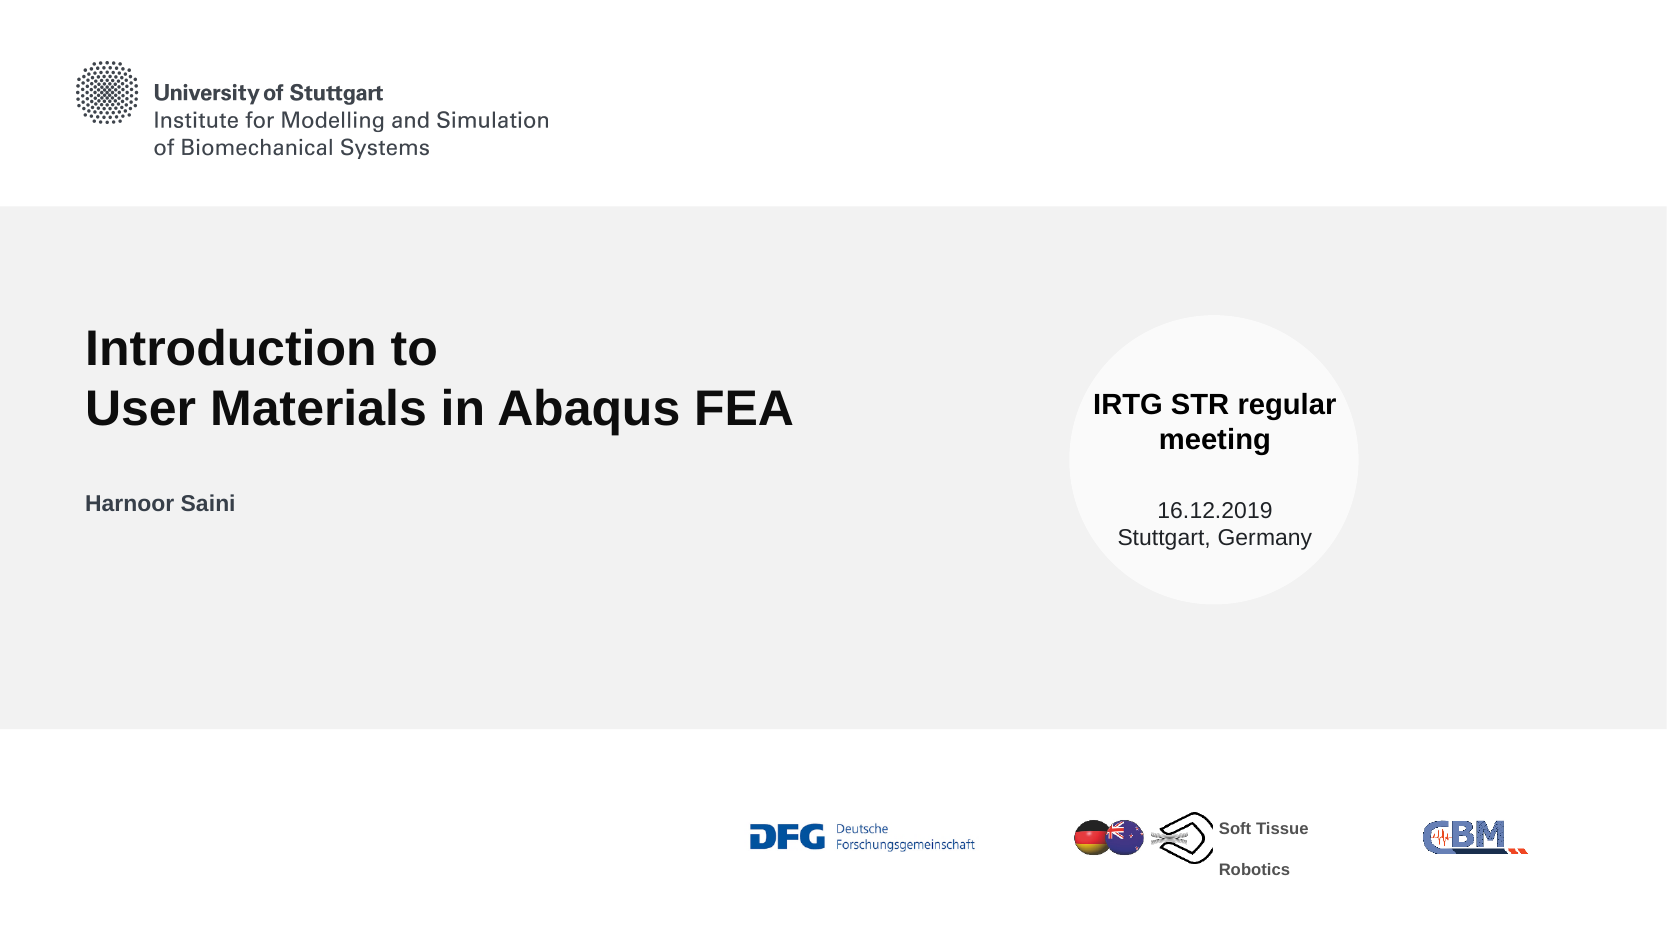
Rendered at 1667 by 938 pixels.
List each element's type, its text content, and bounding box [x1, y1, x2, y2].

picture [76, 61, 548, 159]
subtitle Introduction to User Materials in Abaqus FEA Harnoor Saini [85, 242, 1316, 696]
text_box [744, 810, 1529, 864]
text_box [1069, 312, 1359, 624]
text_box [0, 205, 1667, 730]
